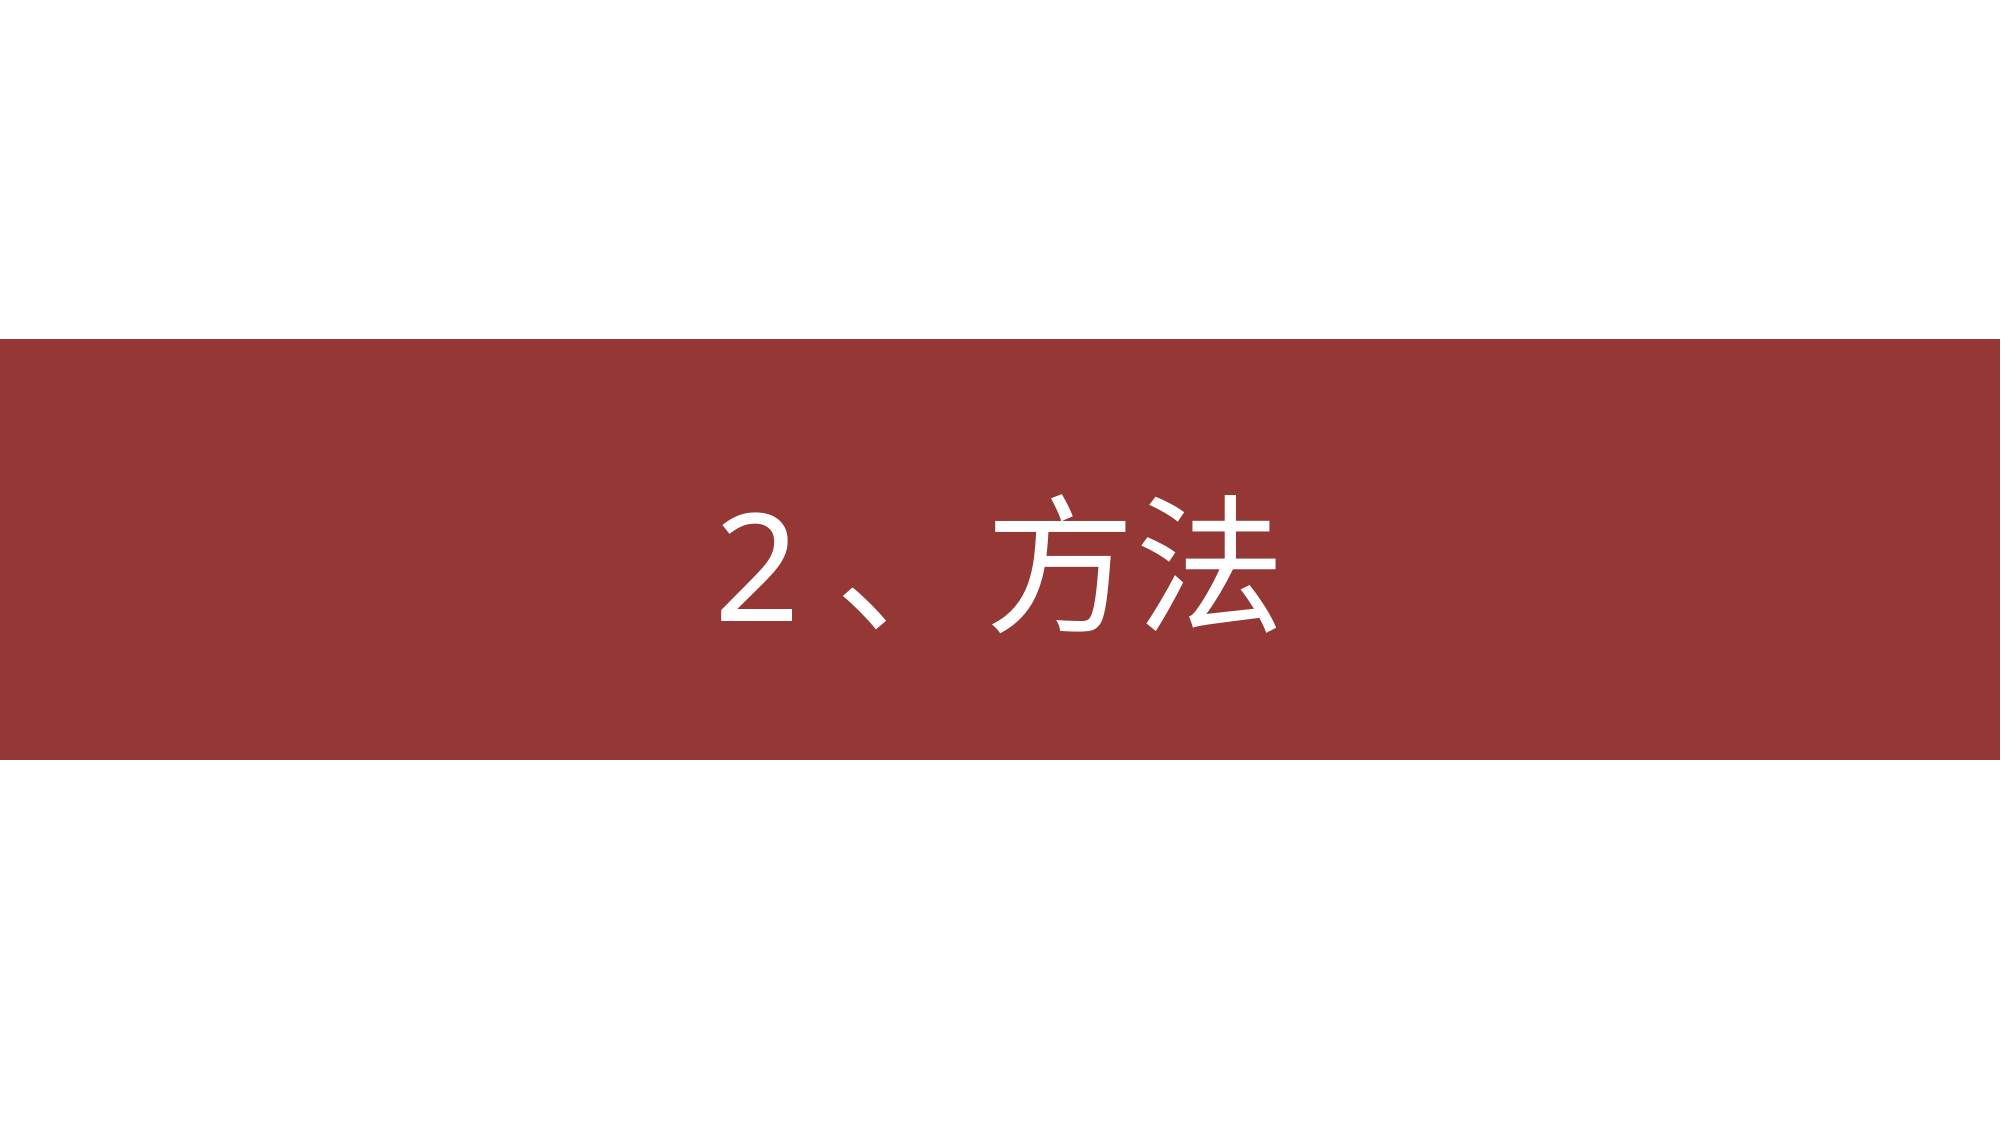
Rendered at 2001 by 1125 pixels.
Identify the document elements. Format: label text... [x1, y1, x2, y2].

title 2、方法 [20, 384, 1980, 662]
picture [0, 339, 2000, 760]
